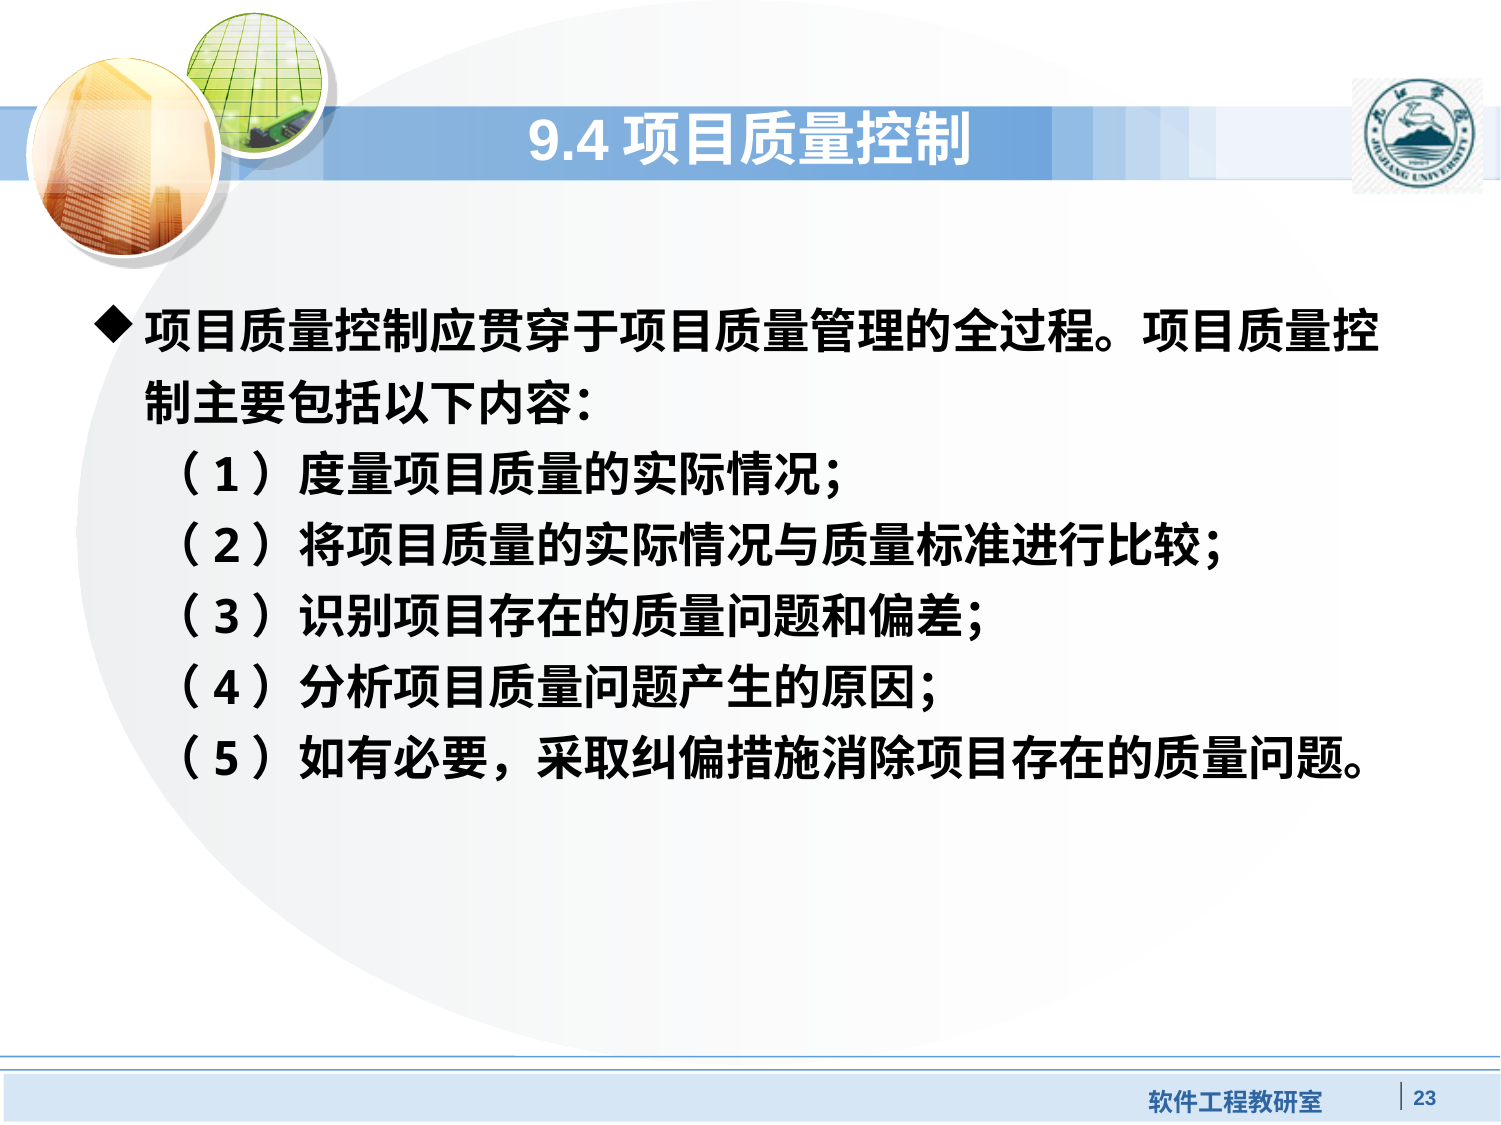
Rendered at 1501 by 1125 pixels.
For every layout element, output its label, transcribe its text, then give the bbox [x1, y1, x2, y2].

list 项目质量控制应贯穿于项目质量管理的全过程。项目质量控制主要包括以下内容： （1）度量项目质量的实际情况； （2）将项目质量的实际情况与质量标准进行比较； （3）识别项目存在的质量问题和偏差； （4）分析项目质量问题产生的原因； （5）如有必要，采取纠偏措施消除项目存在的质量问题。 [75, 279, 1414, 850]
picture [32, 205, 214, 255]
picture [32, 14, 321, 78]
title 9.4项目质量控制 [0, 78, 1501, 205]
